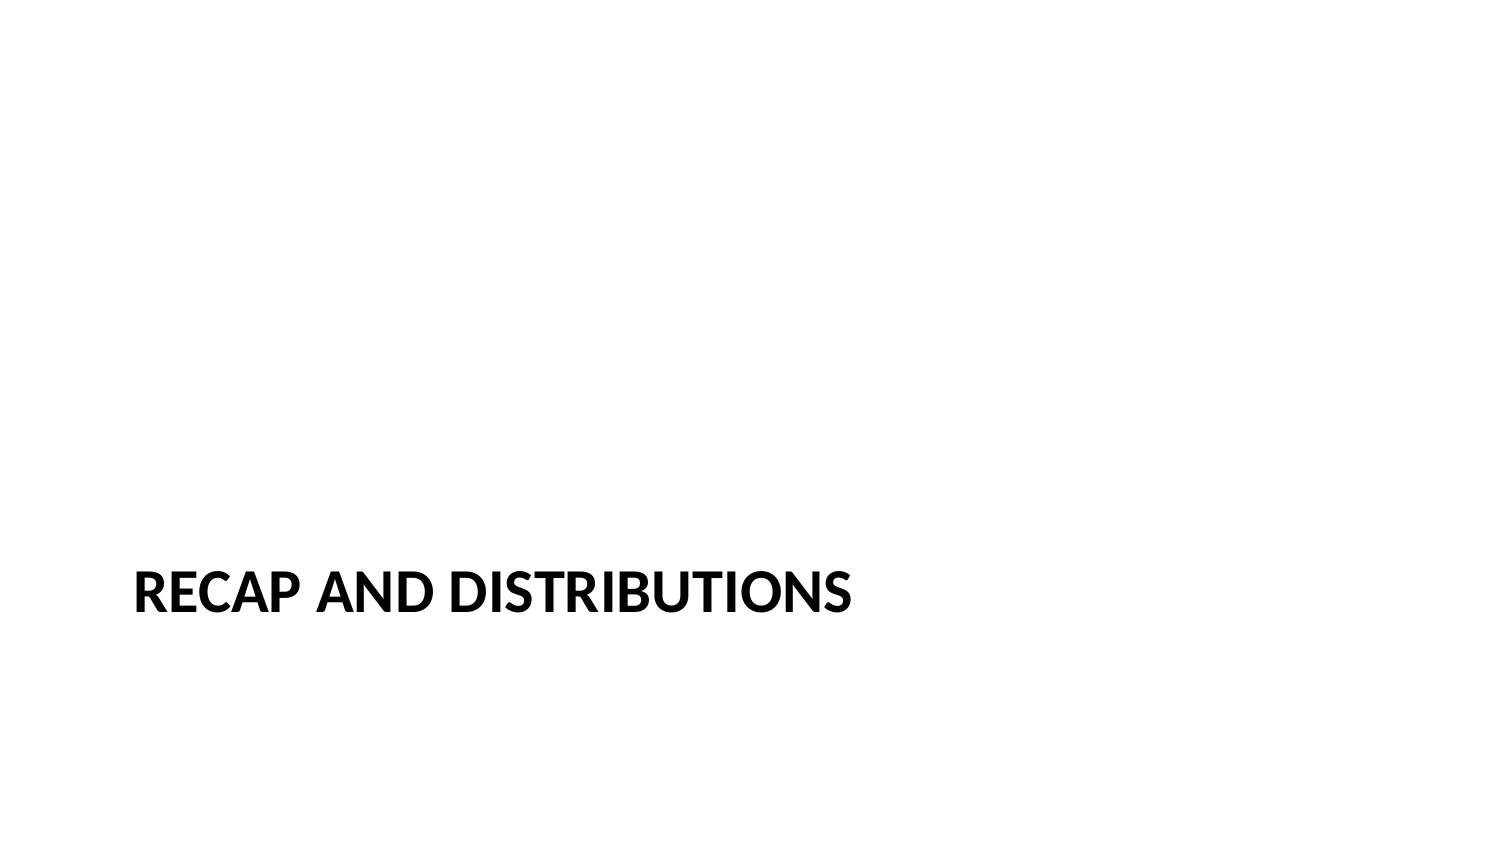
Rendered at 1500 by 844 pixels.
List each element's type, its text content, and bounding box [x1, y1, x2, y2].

title Recap and Distributions [118, 542, 1394, 710]
